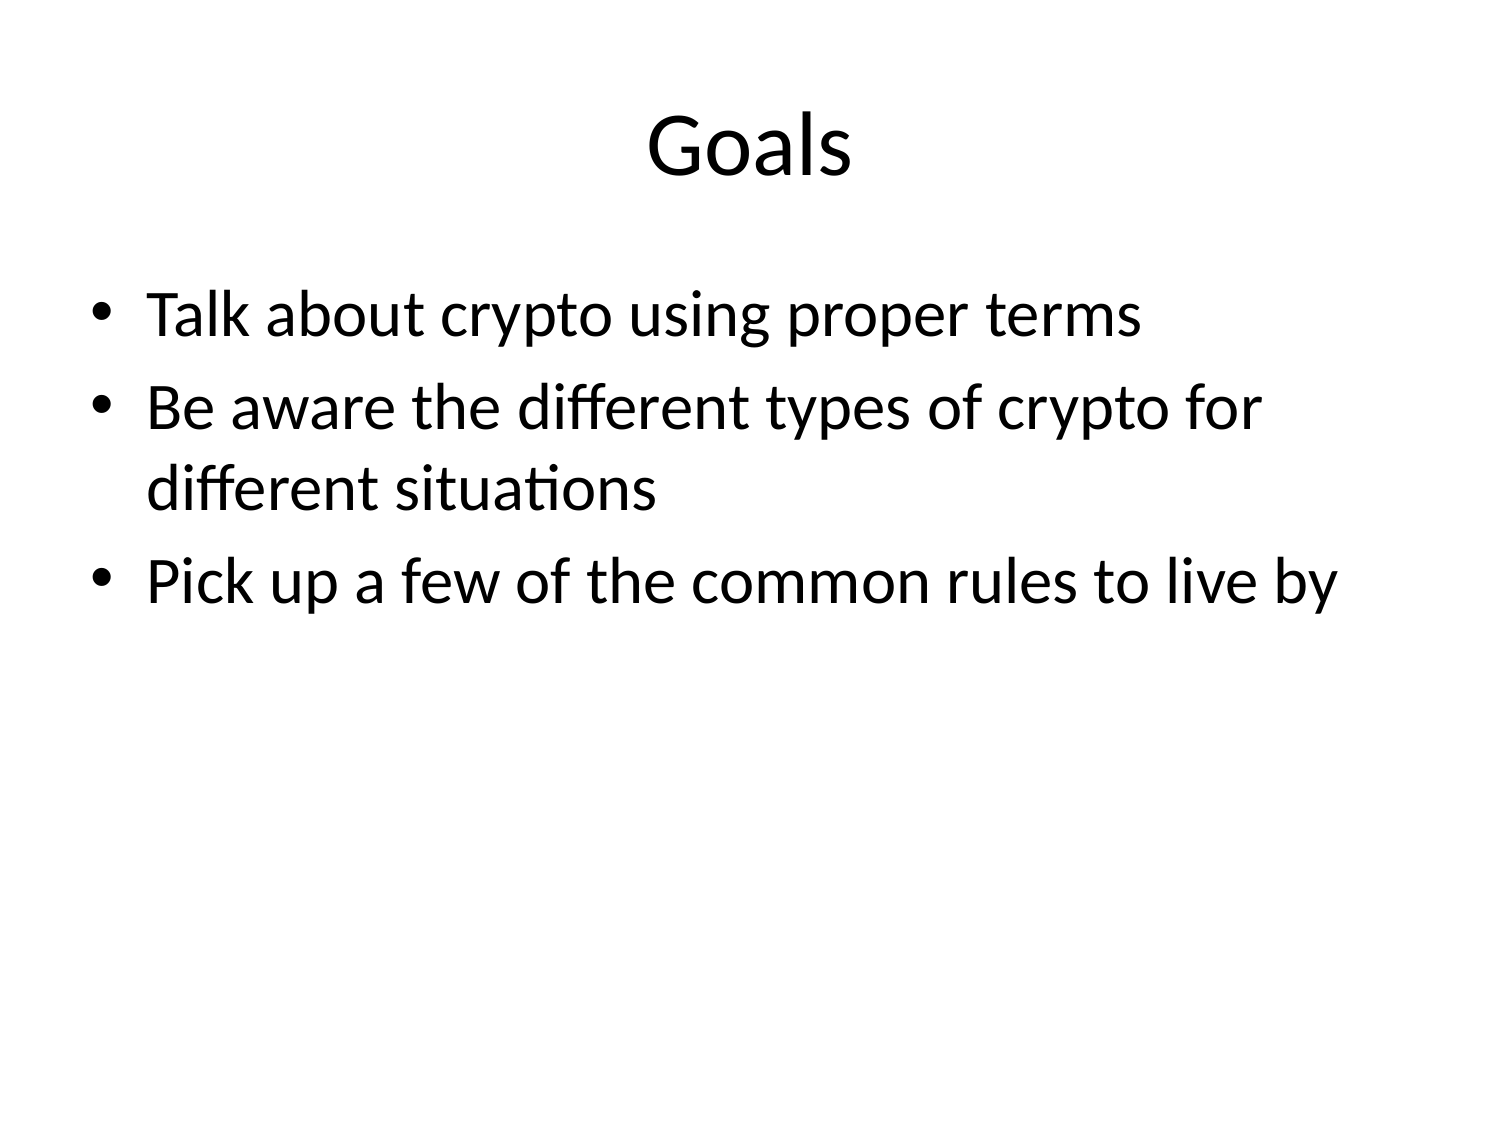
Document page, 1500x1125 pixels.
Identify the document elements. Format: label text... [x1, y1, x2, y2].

list Talk about crypto using proper terms Be aware the different types of crypto for different situations Pick up a few of the common rules to live by [75, 262, 1425, 1005]
title Goals [75, 45, 1425, 233]
